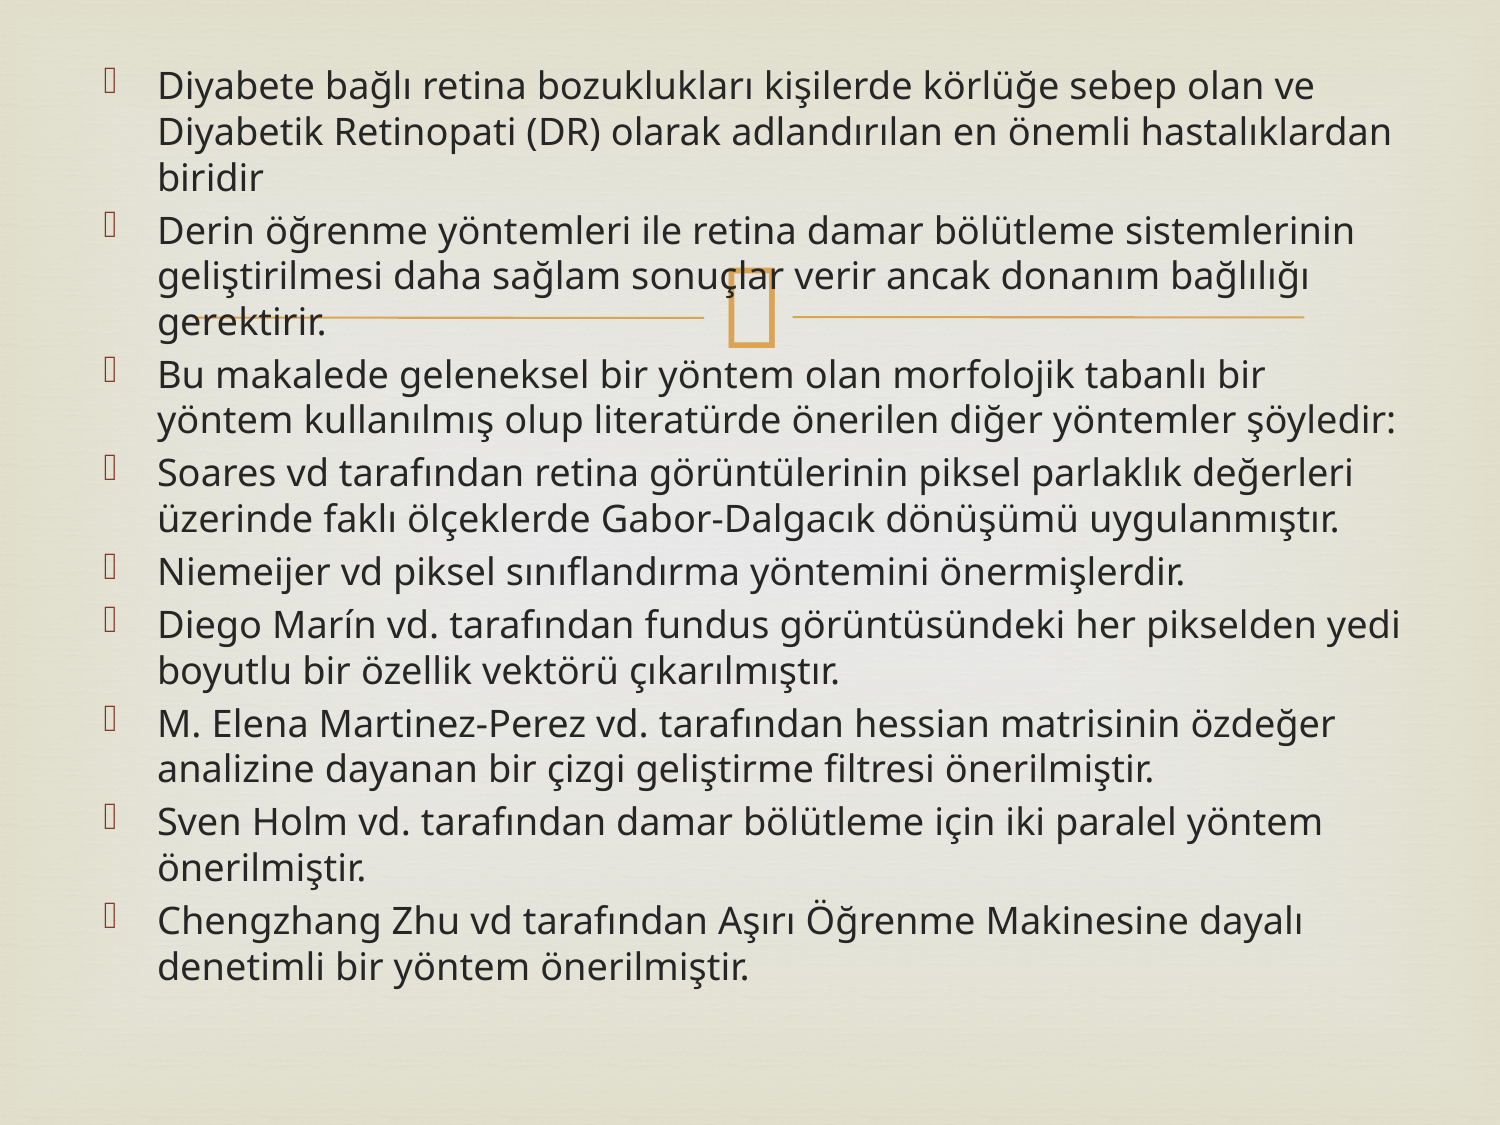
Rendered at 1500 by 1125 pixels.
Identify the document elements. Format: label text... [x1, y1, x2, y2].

list Diyabete bağlı retina bozuklukları kişilerde körlüğe sebep olan ve Diyabetik Retinopati (DR) olarak adlandırılan en önemli hastalıklardan biridir Derin öğrenme yöntemleri ile retina damar bölütleme sistemlerinin geliştirilmesi daha sağlam sonuçlar verir ancak donanım bağlılığı gerektirir. Bu makalede geleneksel bir yöntem olan morfolojik tabanlı bir yöntem kullanılmış olup literatürde önerilen diğer yöntemler şöyledir: Soares vd tarafından retina görüntülerinin piksel parlaklık değerleri üzerinde faklı ölçeklerde Gabor-Dalgacık dönüşümü uygulanmıştır. Niemeijer vd piksel sınıflandırma yöntemini önermişlerdir. Diego Marín vd. tarafından fundus görüntüsündeki her pikselden yedi boyutlu bir özellik vektörü çıkarılmıştır. M. Elena Martinez-Perez vd. tarafından hessian matrisinin özdeğer analizine dayanan bir çizgi geliştirme filtresi önerilmiştir. Sven Holm vd. tarafından damar bölütleme için iki paralel yöntem önerilmiştir. Chengzhang Zhu vd tarafından Aşırı Öğrenme Makinesine dayalı denetimli bir yöntem önerilmiştir. [88, 54, 1424, 1024]
